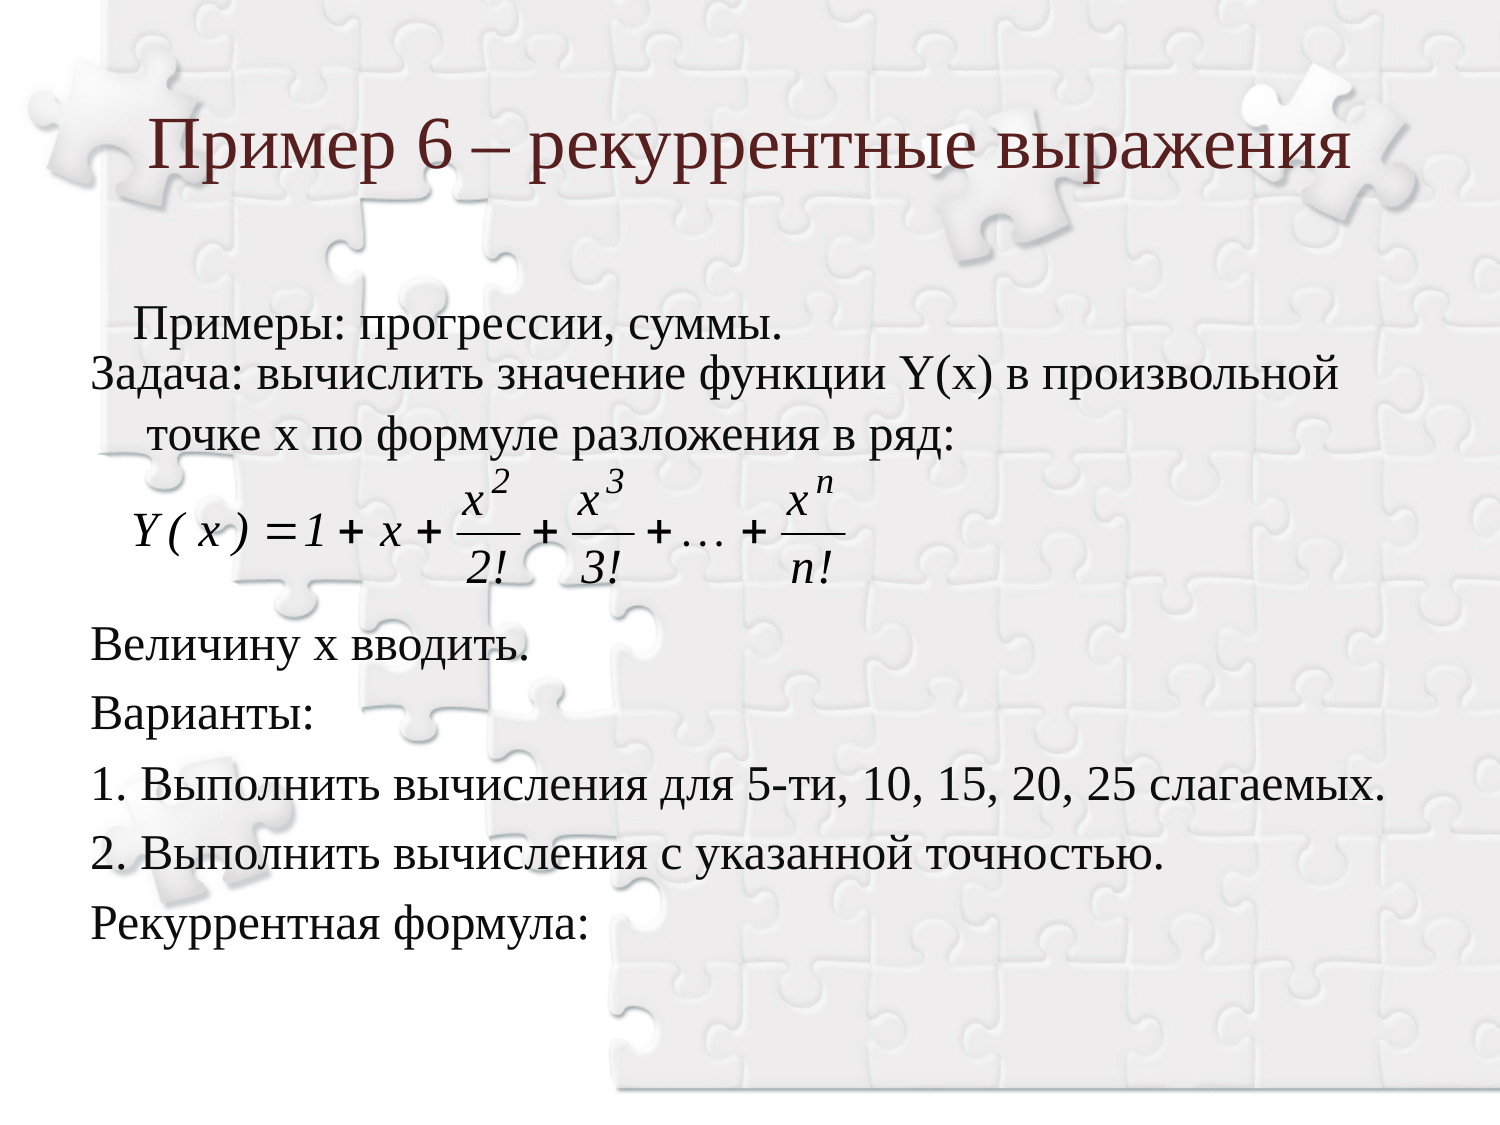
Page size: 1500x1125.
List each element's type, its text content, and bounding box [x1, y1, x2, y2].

title Пример 6 – рекуррентные выражения [75, 45, 1425, 222]
text_box Примеры: прогрессии, суммы. [58, 222, 1455, 1055]
picture [0, 0, 1500, 1125]
list Задача: вычислить значение функции Y(x) в произвольной точке x по формуле разложения в ряд: Величину х вводить. Варианты: 1. Выполнить вычисления для 5-ти, 10, 15, 20, 25 слагаемых. 2. Выполнить вычисления с указанной точностью. Рекуррентная формула: [75, 262, 1471, 1094]
